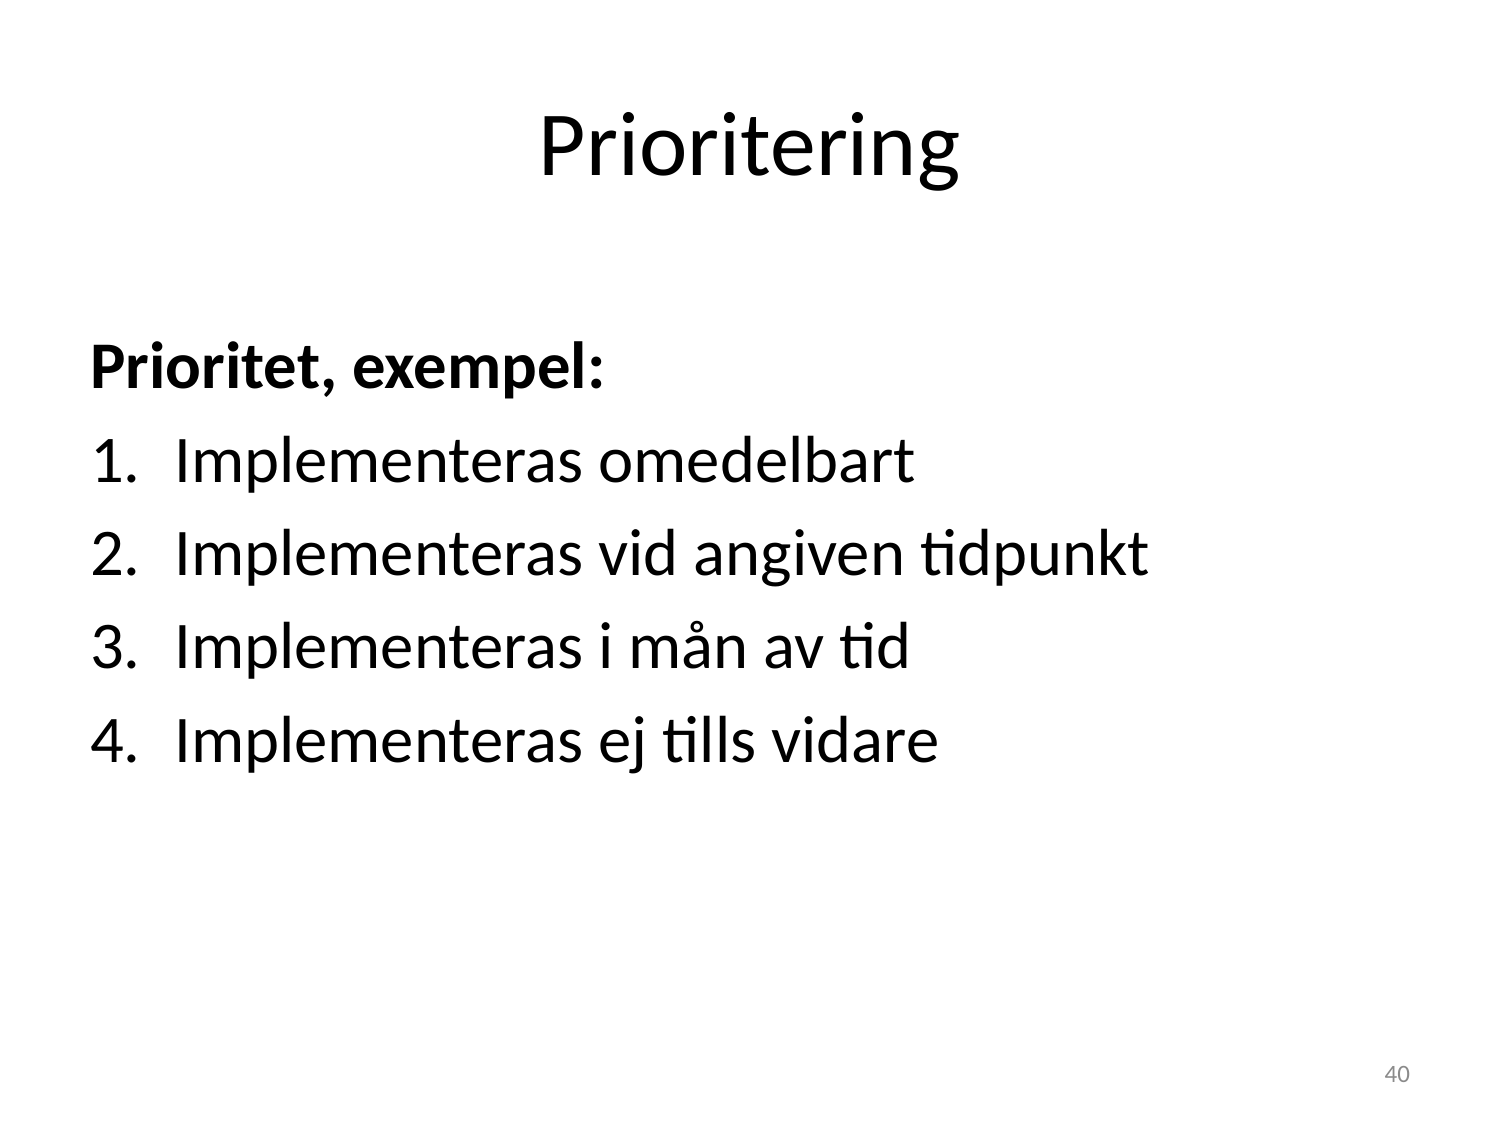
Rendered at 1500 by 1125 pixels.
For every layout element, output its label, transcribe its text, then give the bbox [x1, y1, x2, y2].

title Prioritering [75, 45, 1425, 233]
list Prioritet, exempel: Implementeras omedelbart Implementeras vid angiven tidpunkt Implementeras i mån av tid Implementeras ej tills vidare [75, 314, 1425, 1035]
slide_number 40 [1074, 1042, 1425, 1103]
